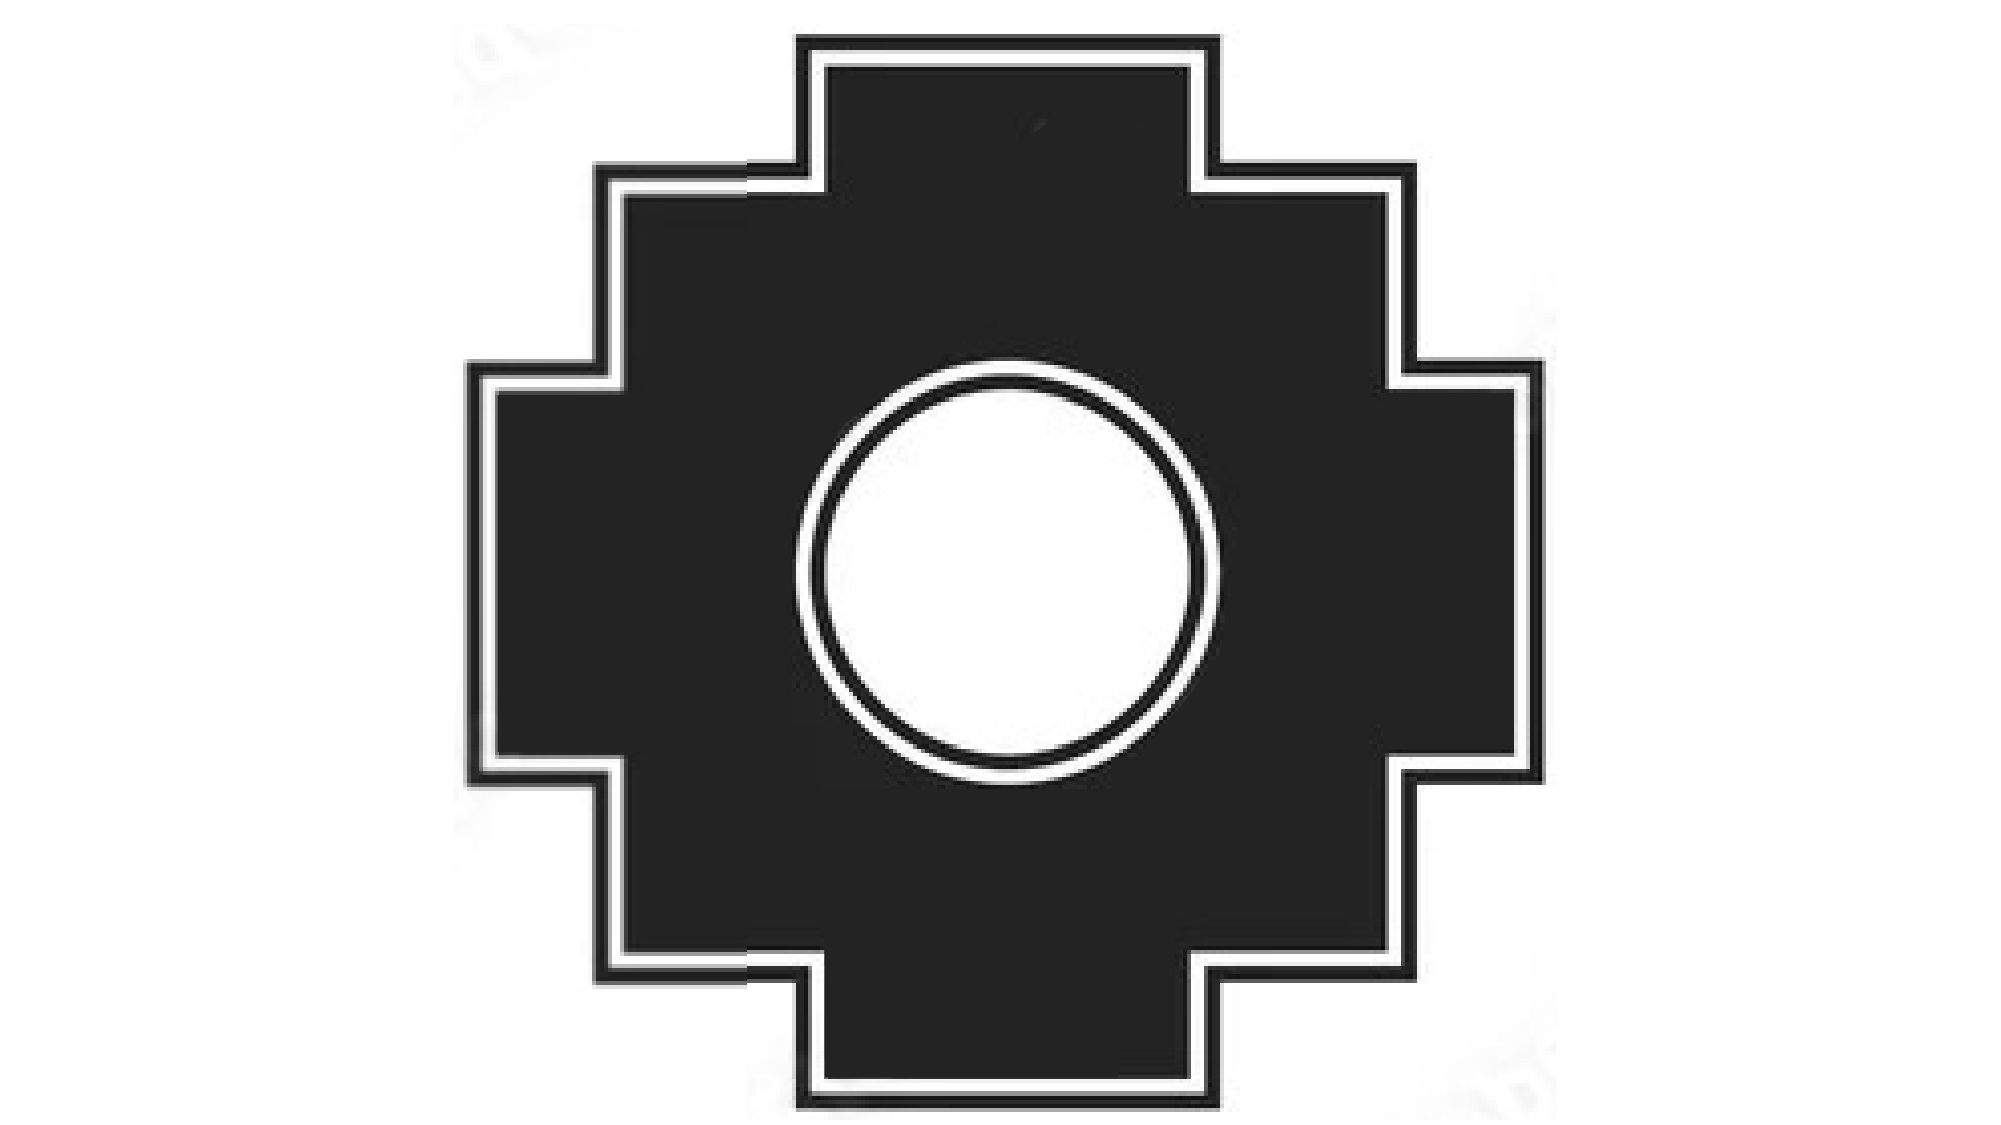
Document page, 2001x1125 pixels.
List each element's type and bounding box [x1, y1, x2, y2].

picture [453, 24, 1557, 1122]
